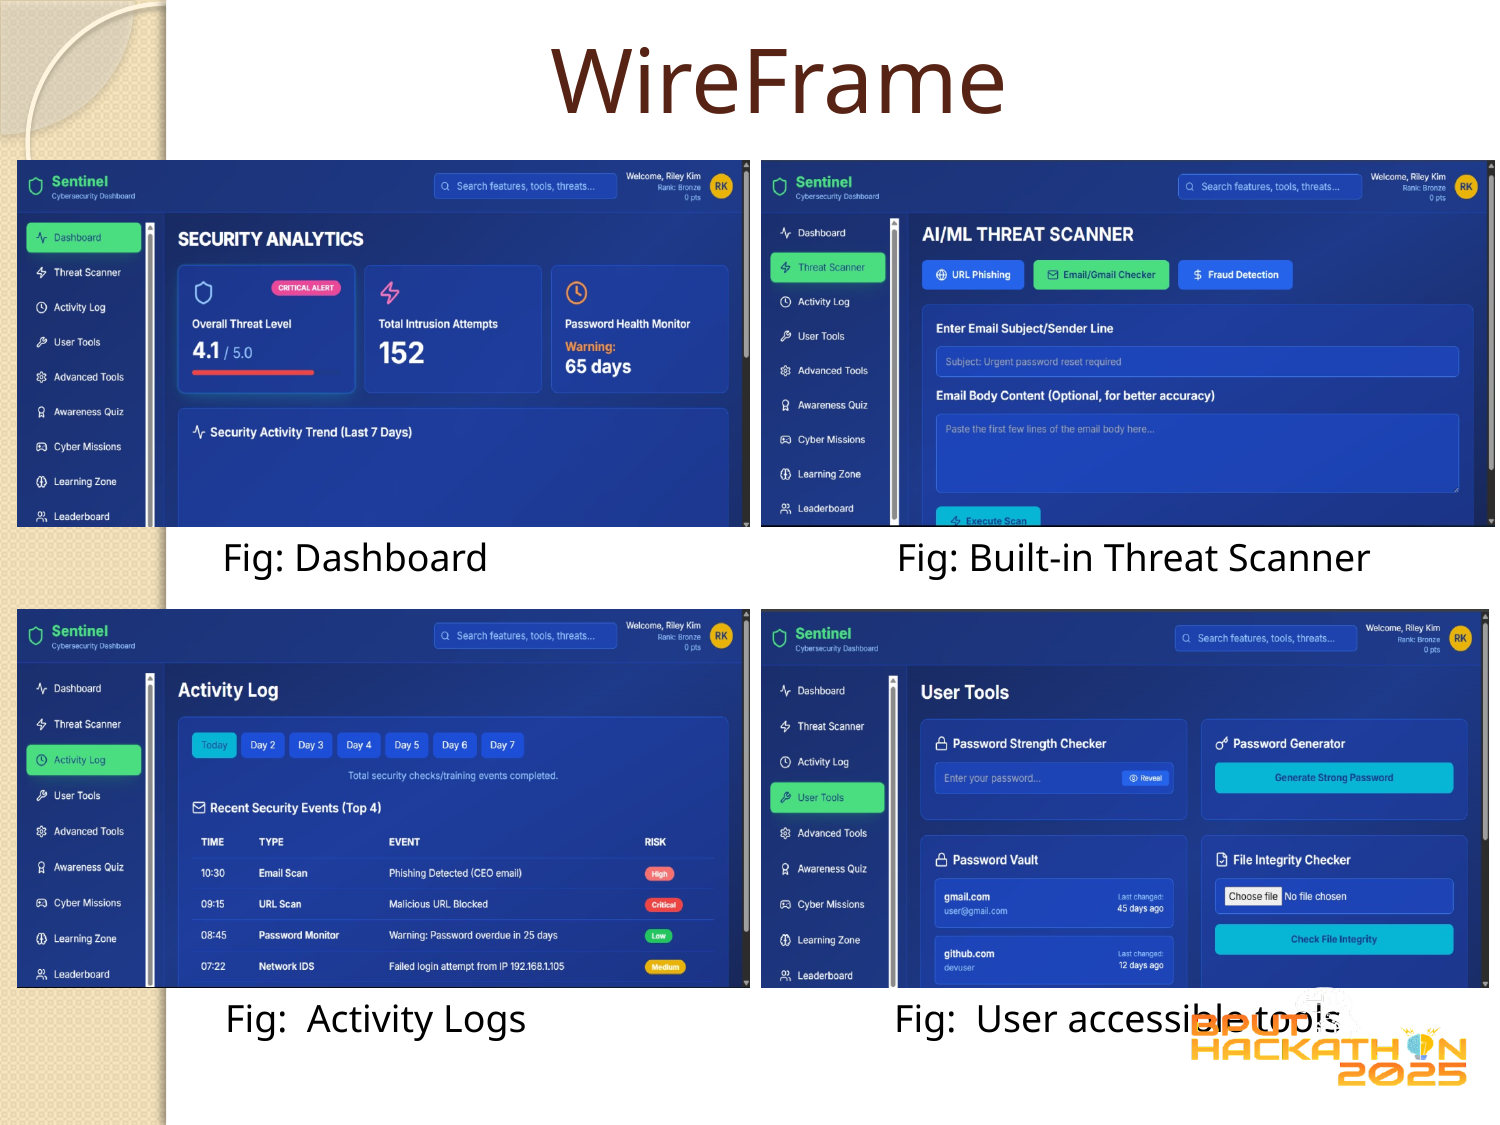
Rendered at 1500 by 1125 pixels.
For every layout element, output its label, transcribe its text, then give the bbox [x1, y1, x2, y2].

text_box Fig: Built-in Threat Scanner [881, 538, 1386, 587]
picture [761, 160, 1495, 528]
picture [761, 609, 1489, 1097]
picture [17, 160, 751, 528]
text_box Fig: User accessible tools [879, 1000, 1173, 1048]
text_box Fig: Dashboard [206, 538, 514, 587]
picture [17, 609, 751, 988]
text_box Fig: Activity Logs [210, 1000, 542, 1048]
title WireFrame [235, 0, 1466, 161]
